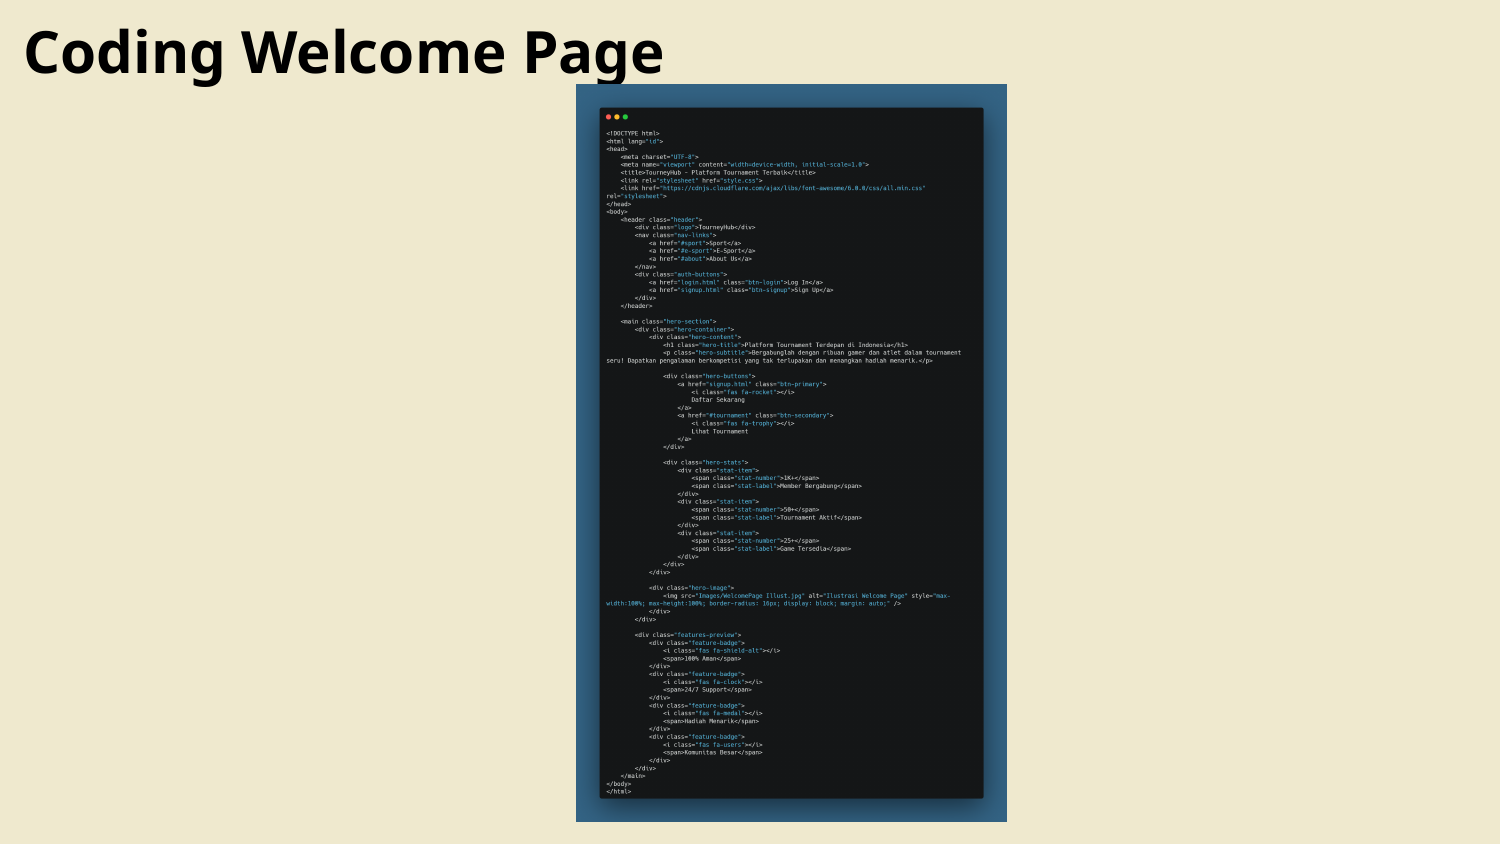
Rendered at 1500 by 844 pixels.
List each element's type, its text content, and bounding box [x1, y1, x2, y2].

picture [576, 84, 1008, 822]
title Coding Welcome Page [8, 0, 1352, 94]
